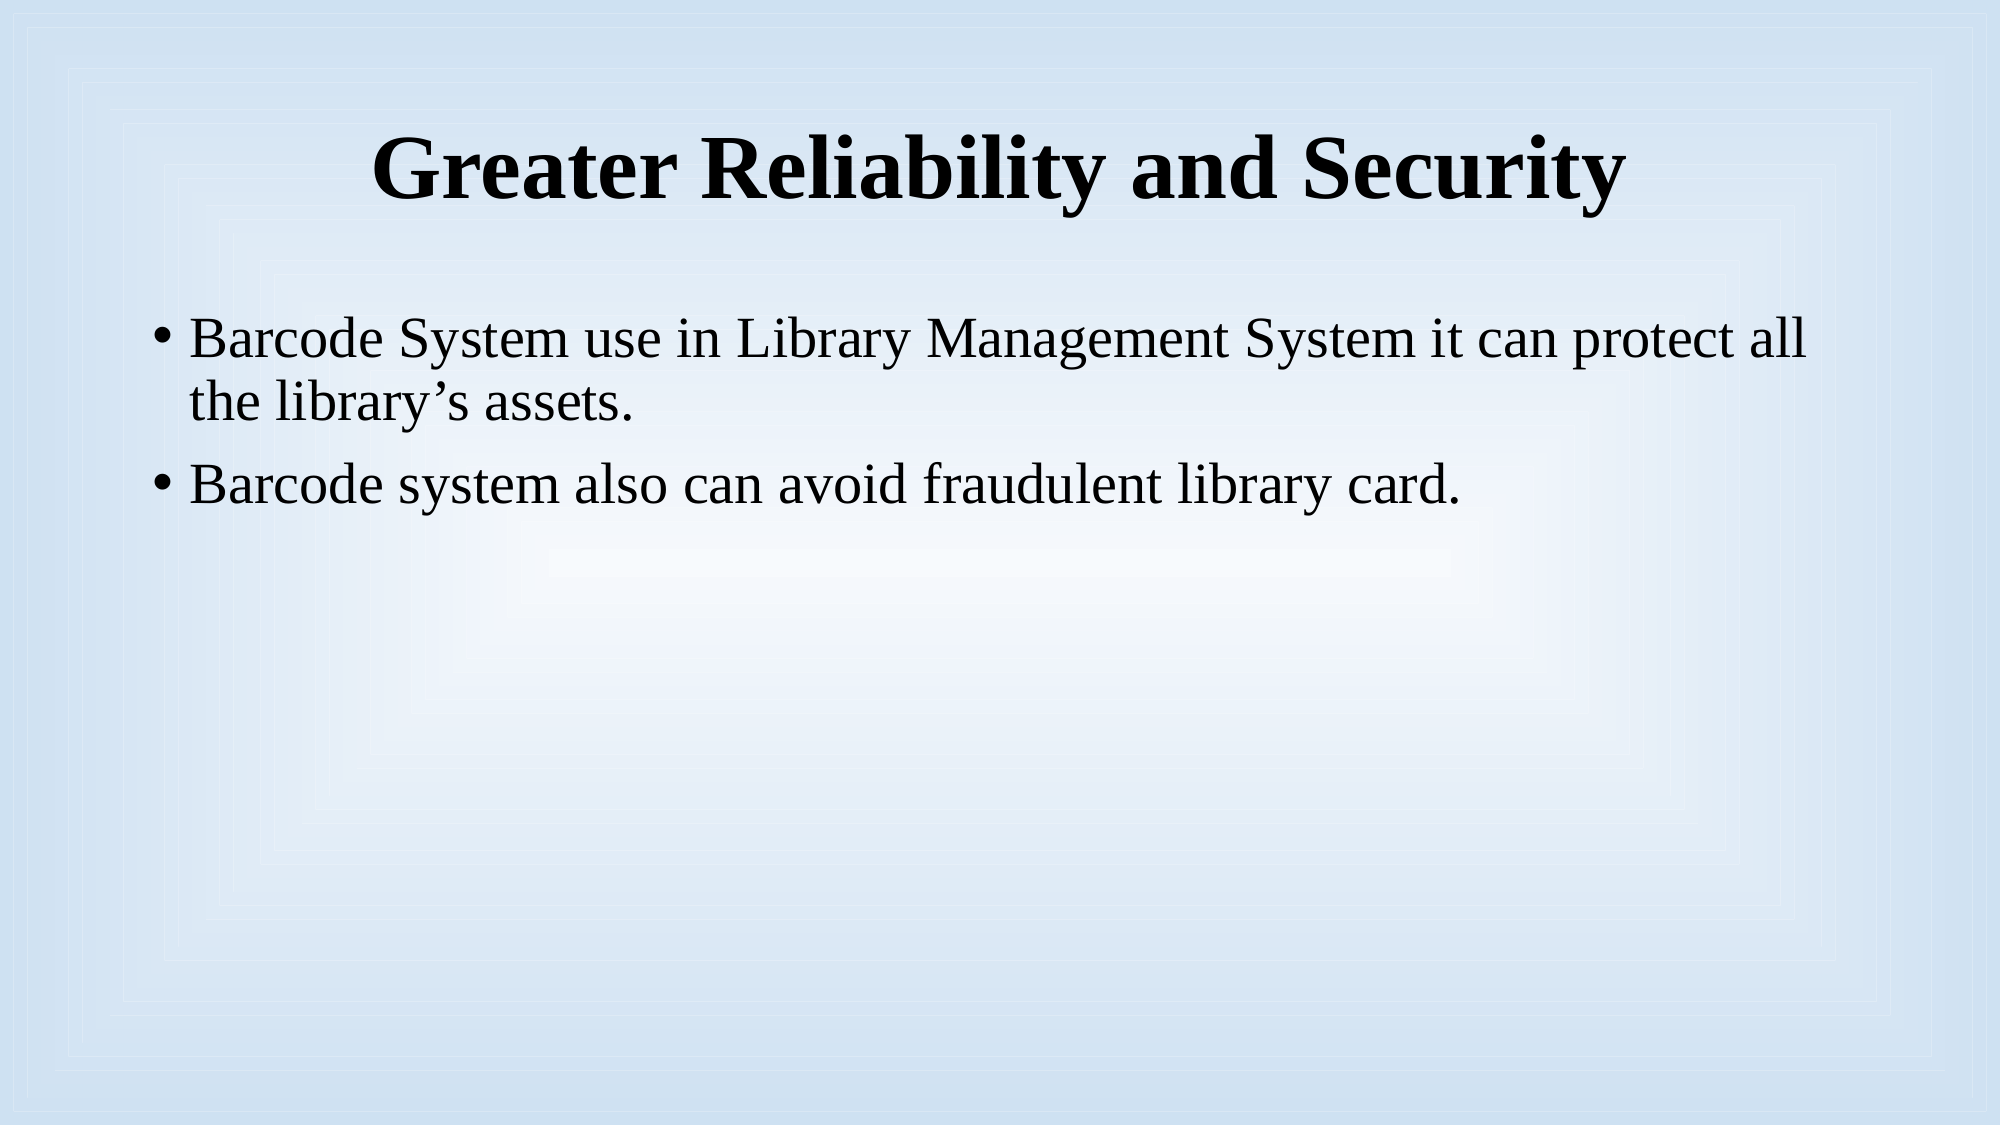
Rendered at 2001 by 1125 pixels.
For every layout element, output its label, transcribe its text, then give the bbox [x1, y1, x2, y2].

list Barcode System use in Library Management System it can protect all the library’s assets. Barcode system also can avoid fraudulent library card. [137, 299, 1863, 1014]
title Greater Reliability and Security [137, 59, 1863, 278]
